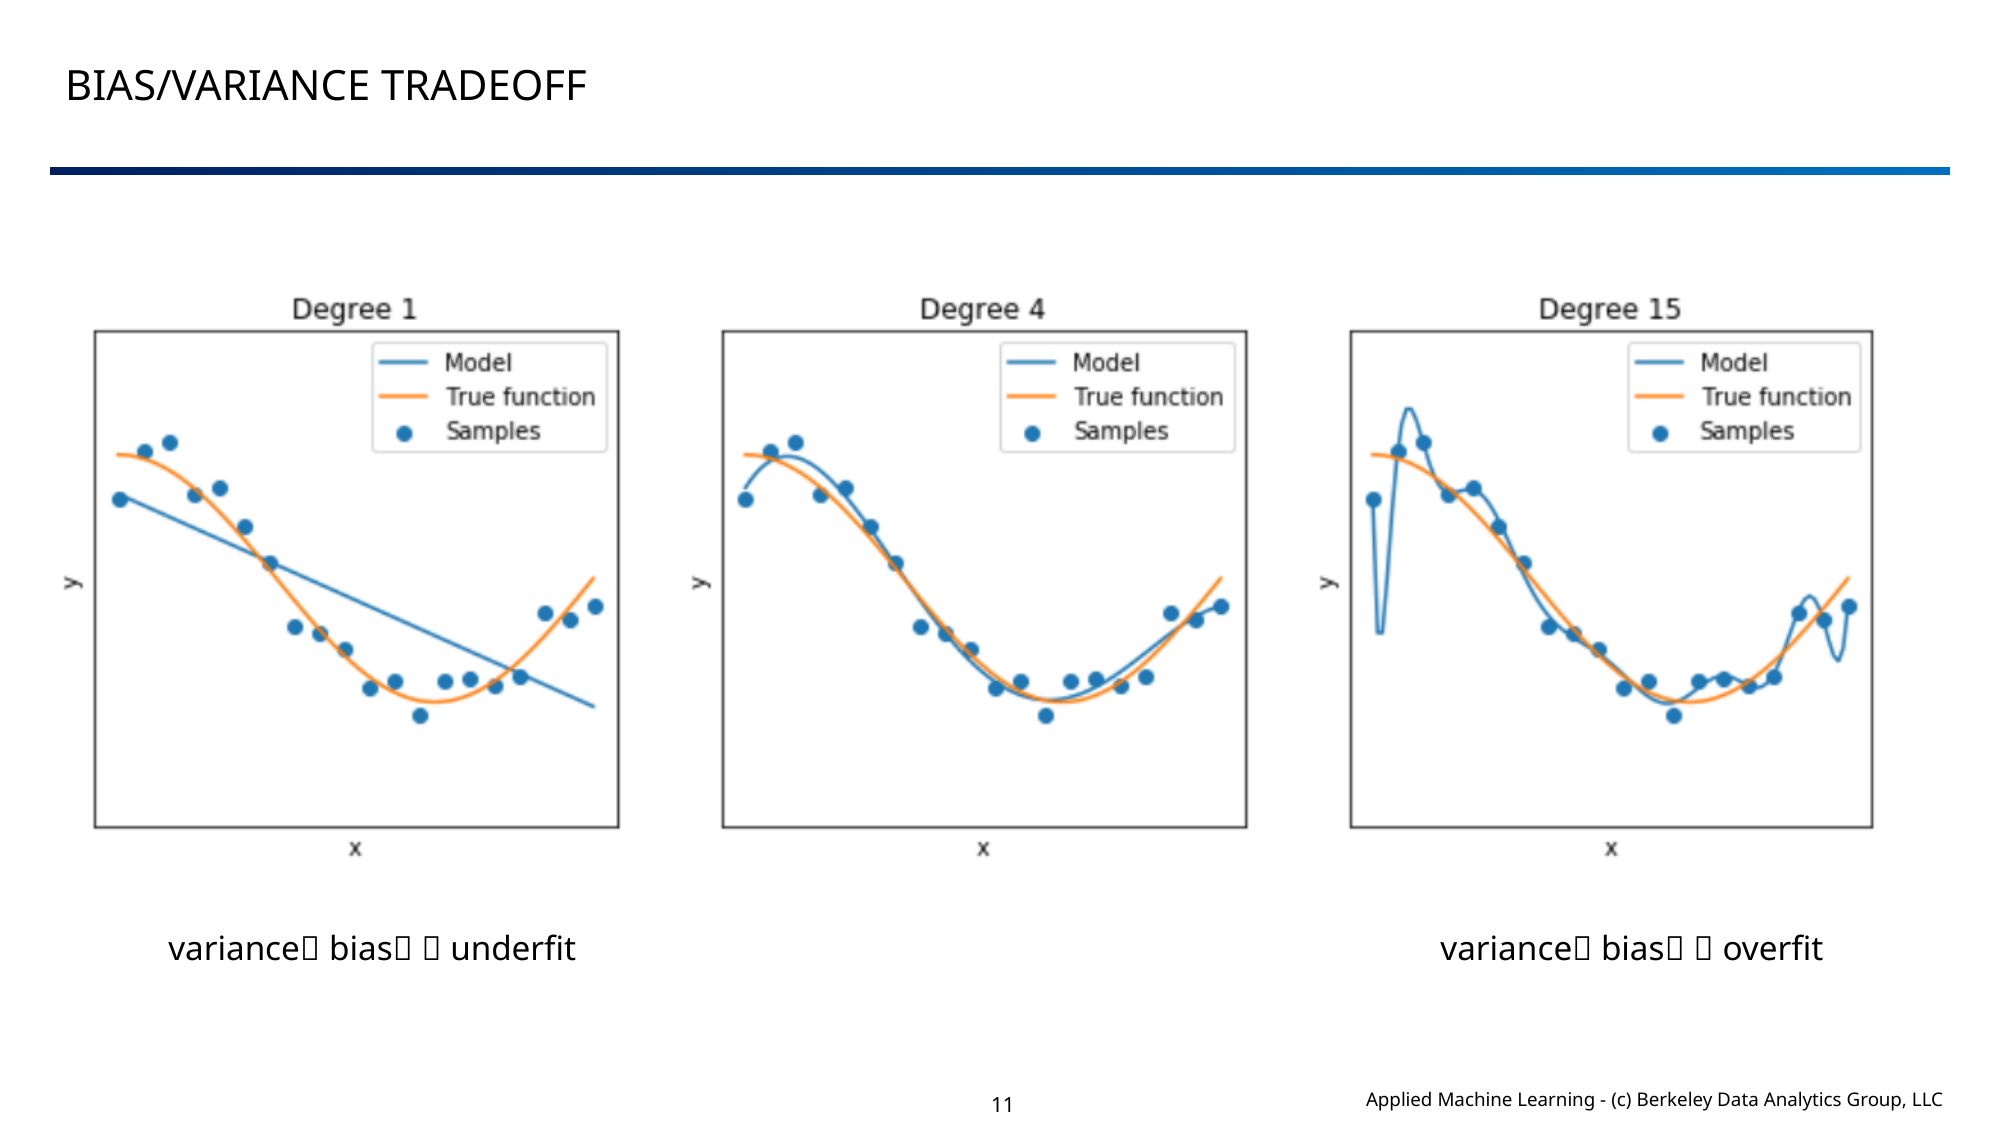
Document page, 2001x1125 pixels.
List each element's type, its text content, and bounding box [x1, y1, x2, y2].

title Bias/Variance Tradeoff [50, 12, 1950, 155]
slide_number 11 [922, 1080, 1084, 1125]
list variance bias  overfit [1362, 913, 1888, 1050]
picture [16, 282, 1926, 895]
footer Applied Machine Learning - (c) Berkeley Data Analytics Group, LLC [1100, 1080, 1950, 1125]
list variance bias  underfit [99, 913, 625, 1050]
